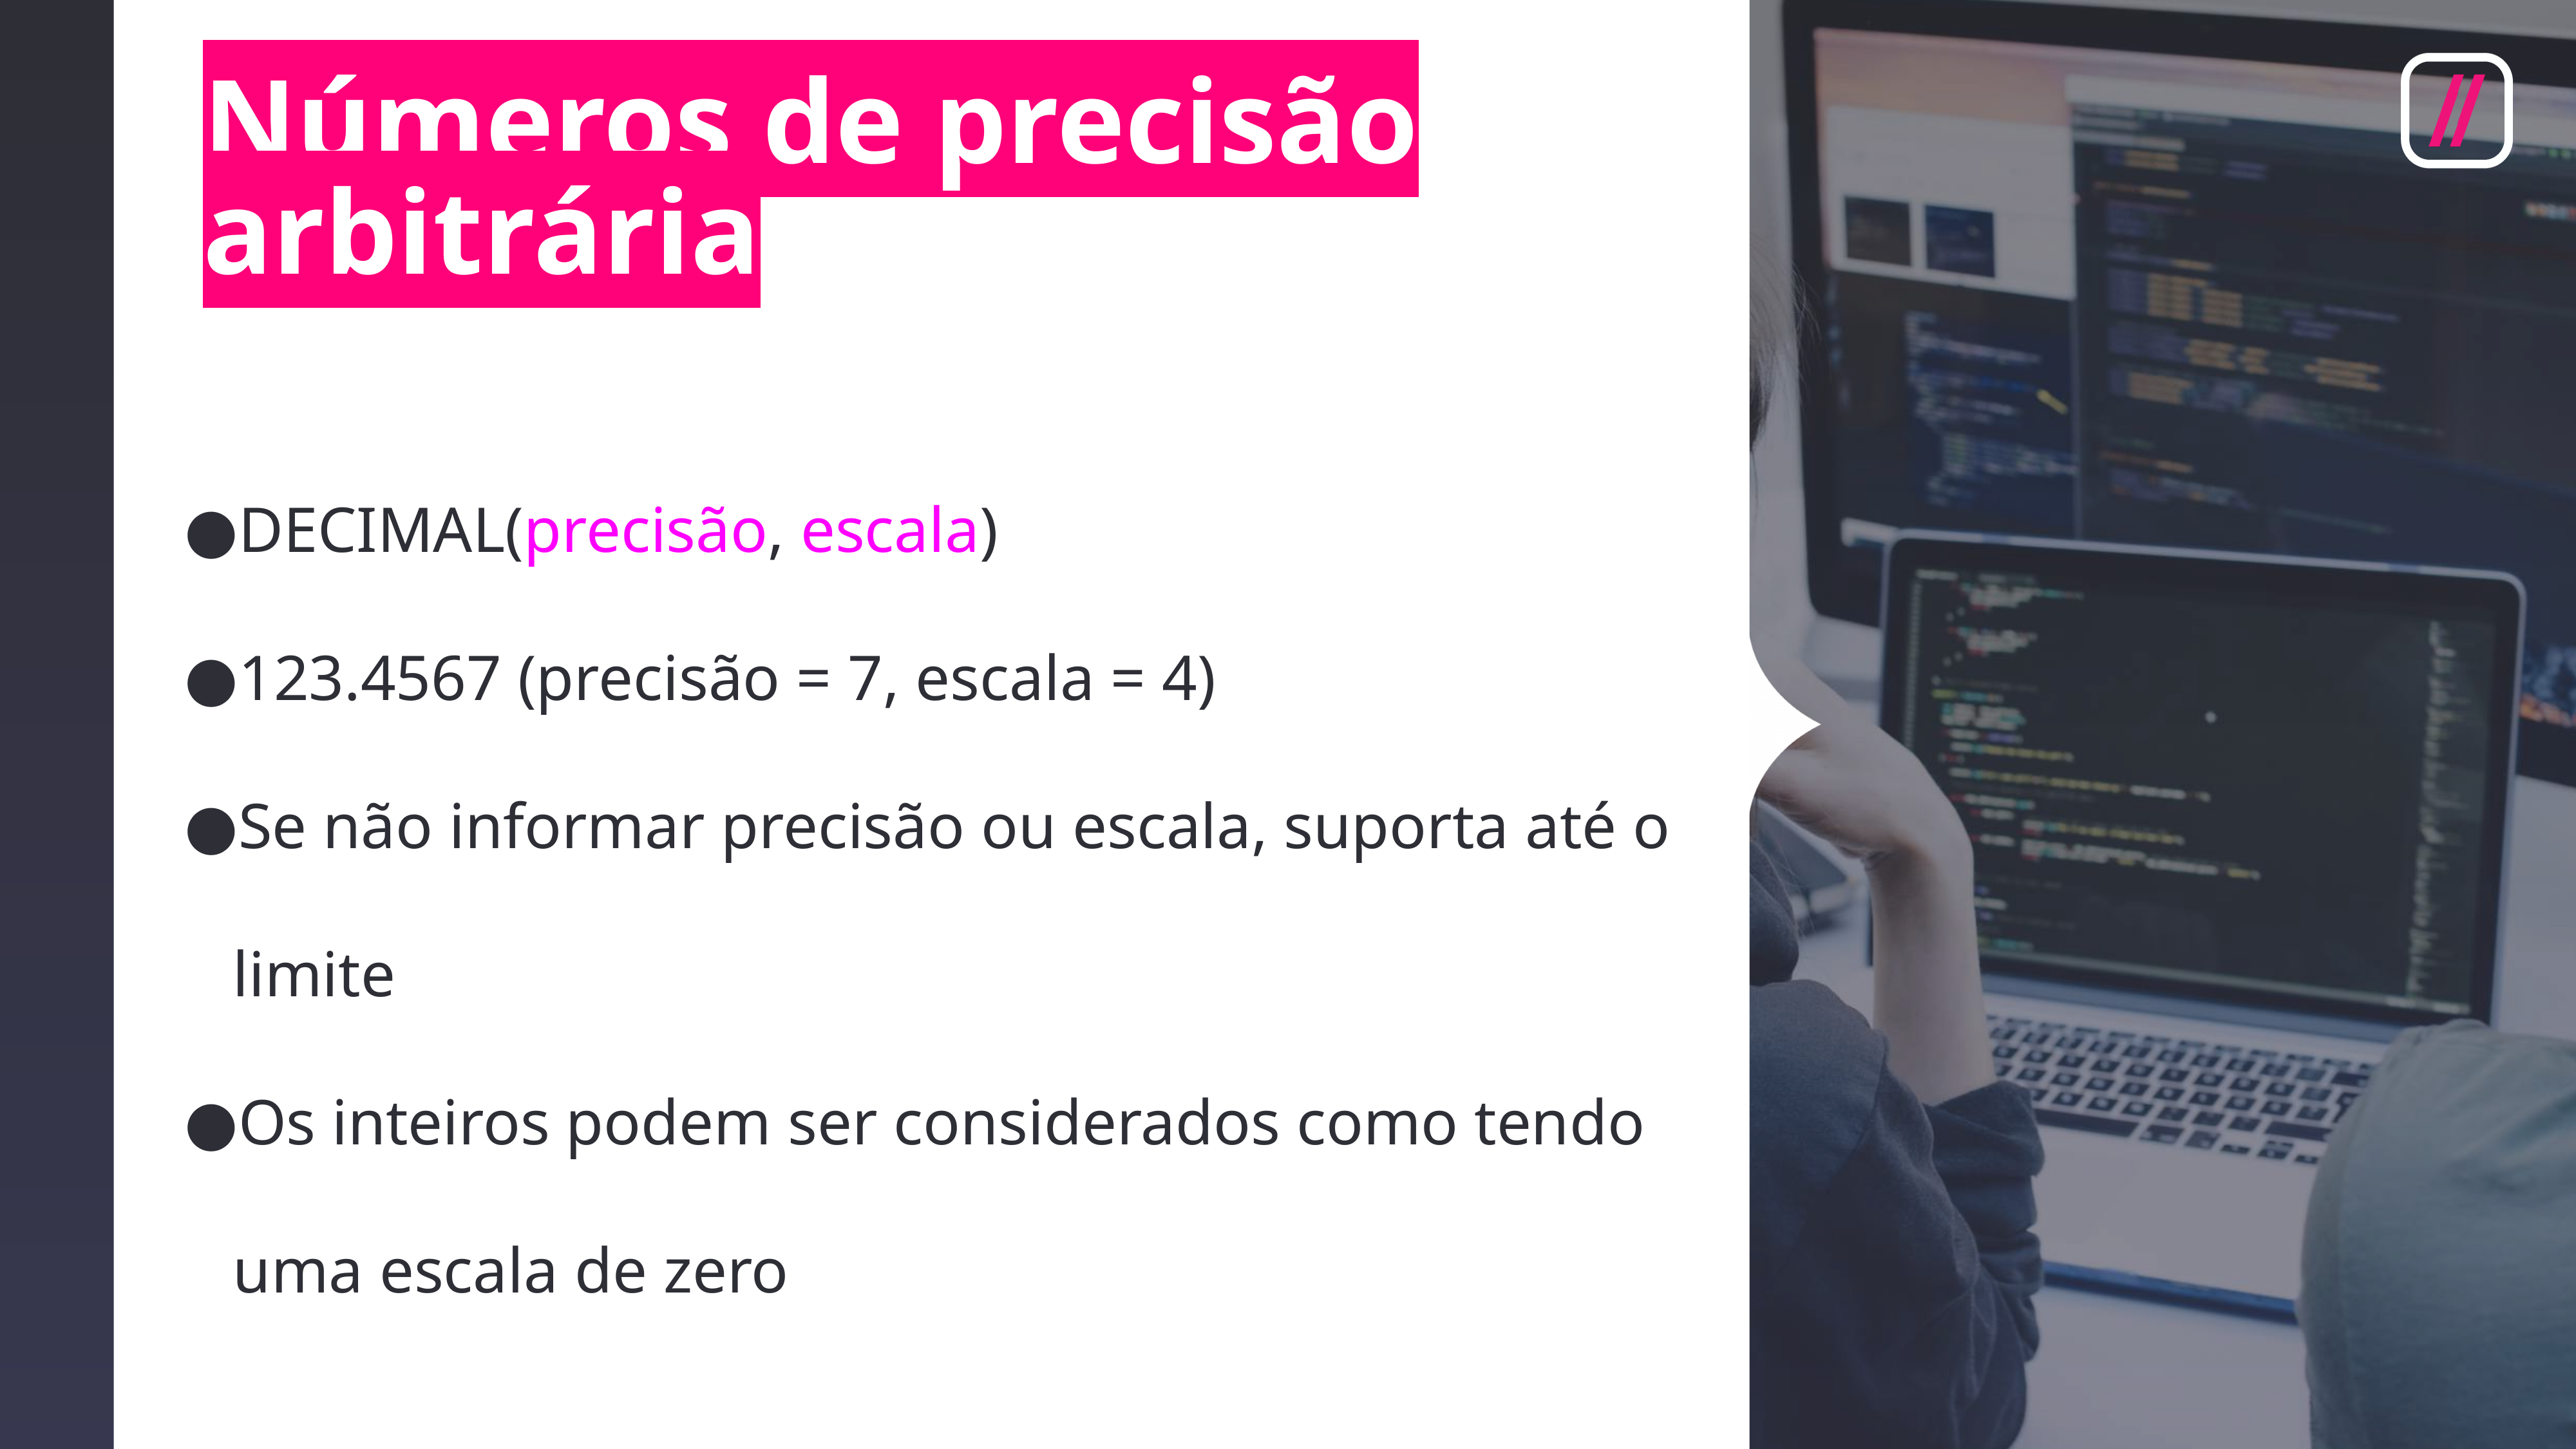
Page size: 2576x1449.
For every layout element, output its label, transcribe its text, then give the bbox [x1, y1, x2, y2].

picture [1743, 0, 2576, 623]
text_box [431, 623, 2576, 826]
text_box Números de precisão arbitrária [195, 93, 1622, 304]
list DECIMAL(precisão, escala) 123.4567 (precisão = 7, escala = 4) Se não informar precisão ou escala, suporta até o limite Os inteiros podem ser considerados como tendo uma escala de zero [177, 409, 1683, 1436]
picture [1743, 826, 2576, 1449]
text_box [113, 0, 1622, 1449]
